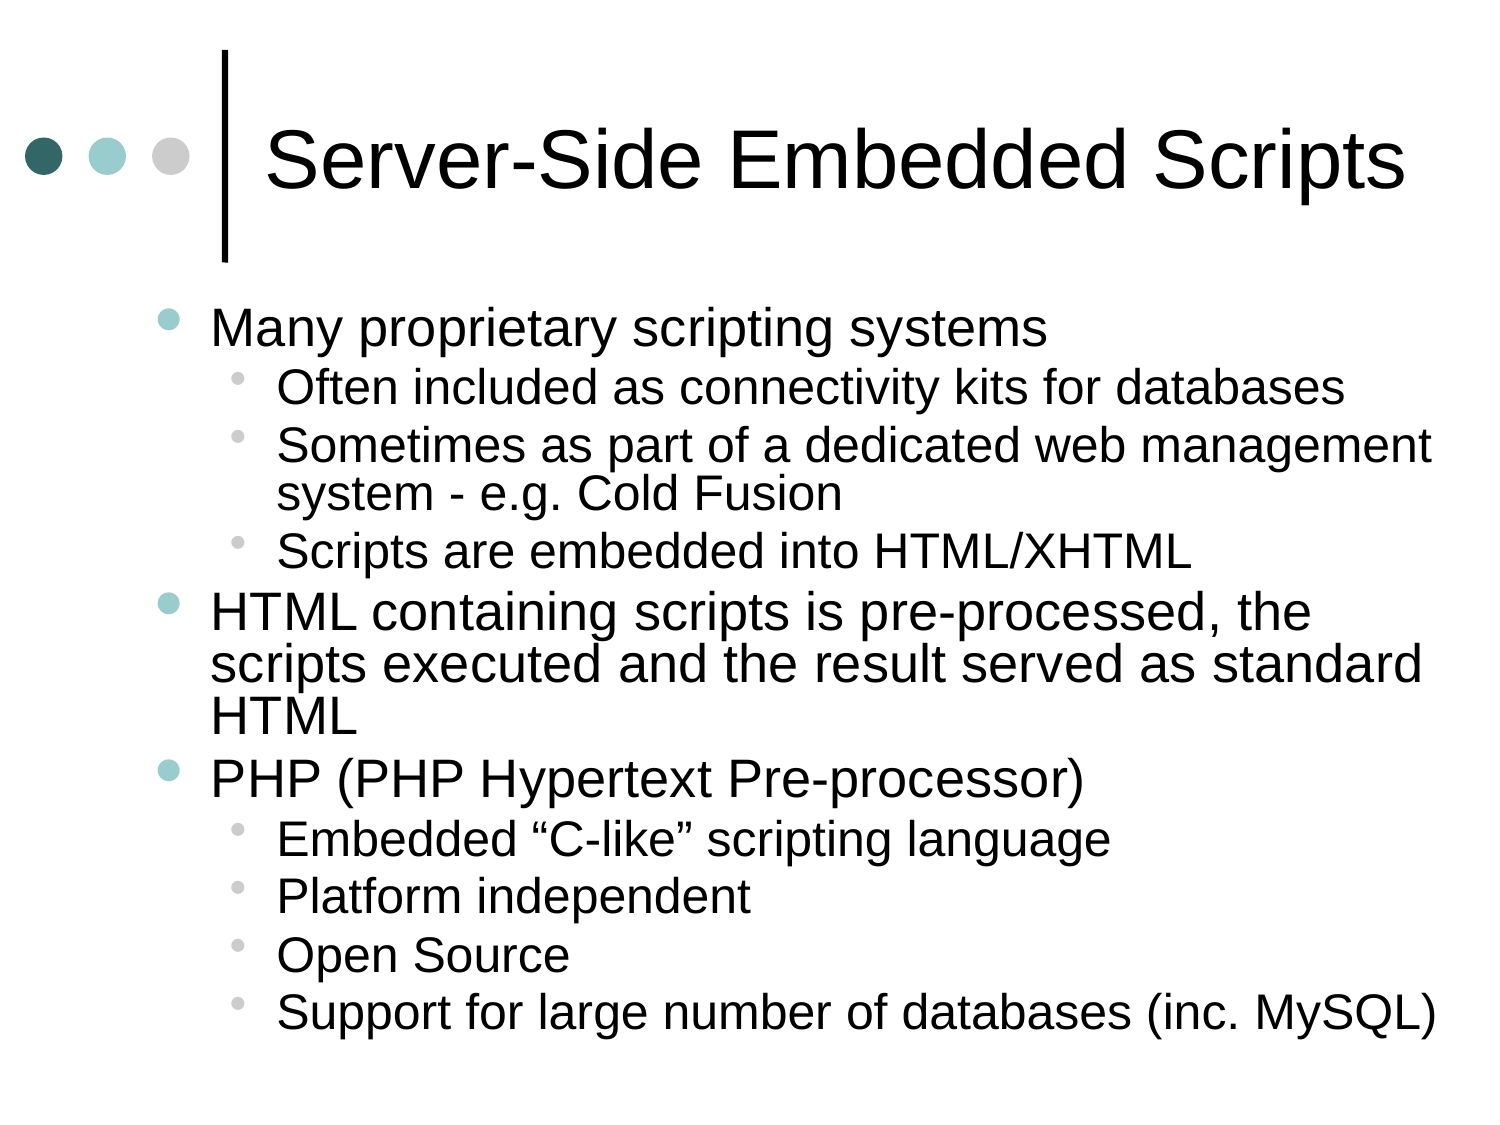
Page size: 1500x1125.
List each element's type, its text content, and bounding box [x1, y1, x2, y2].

list Many proprietary scripting systems Often included as connectivity kits for databases Sometimes as part of a dedicated web management system - e.g. Cold Fusion Scripts are embedded into HTML/XHTML HTML containing scripts is pre-processed, the scripts executed and the result served as standard HTML PHP (PHP Hypertext Pre-processor) Embedded “C-like” scripting language Platform independent Open Source Support for large number of databases (inc. MySQL) [139, 296, 1469, 976]
title Server-Side Embedded Scripts [249, 30, 1469, 281]
